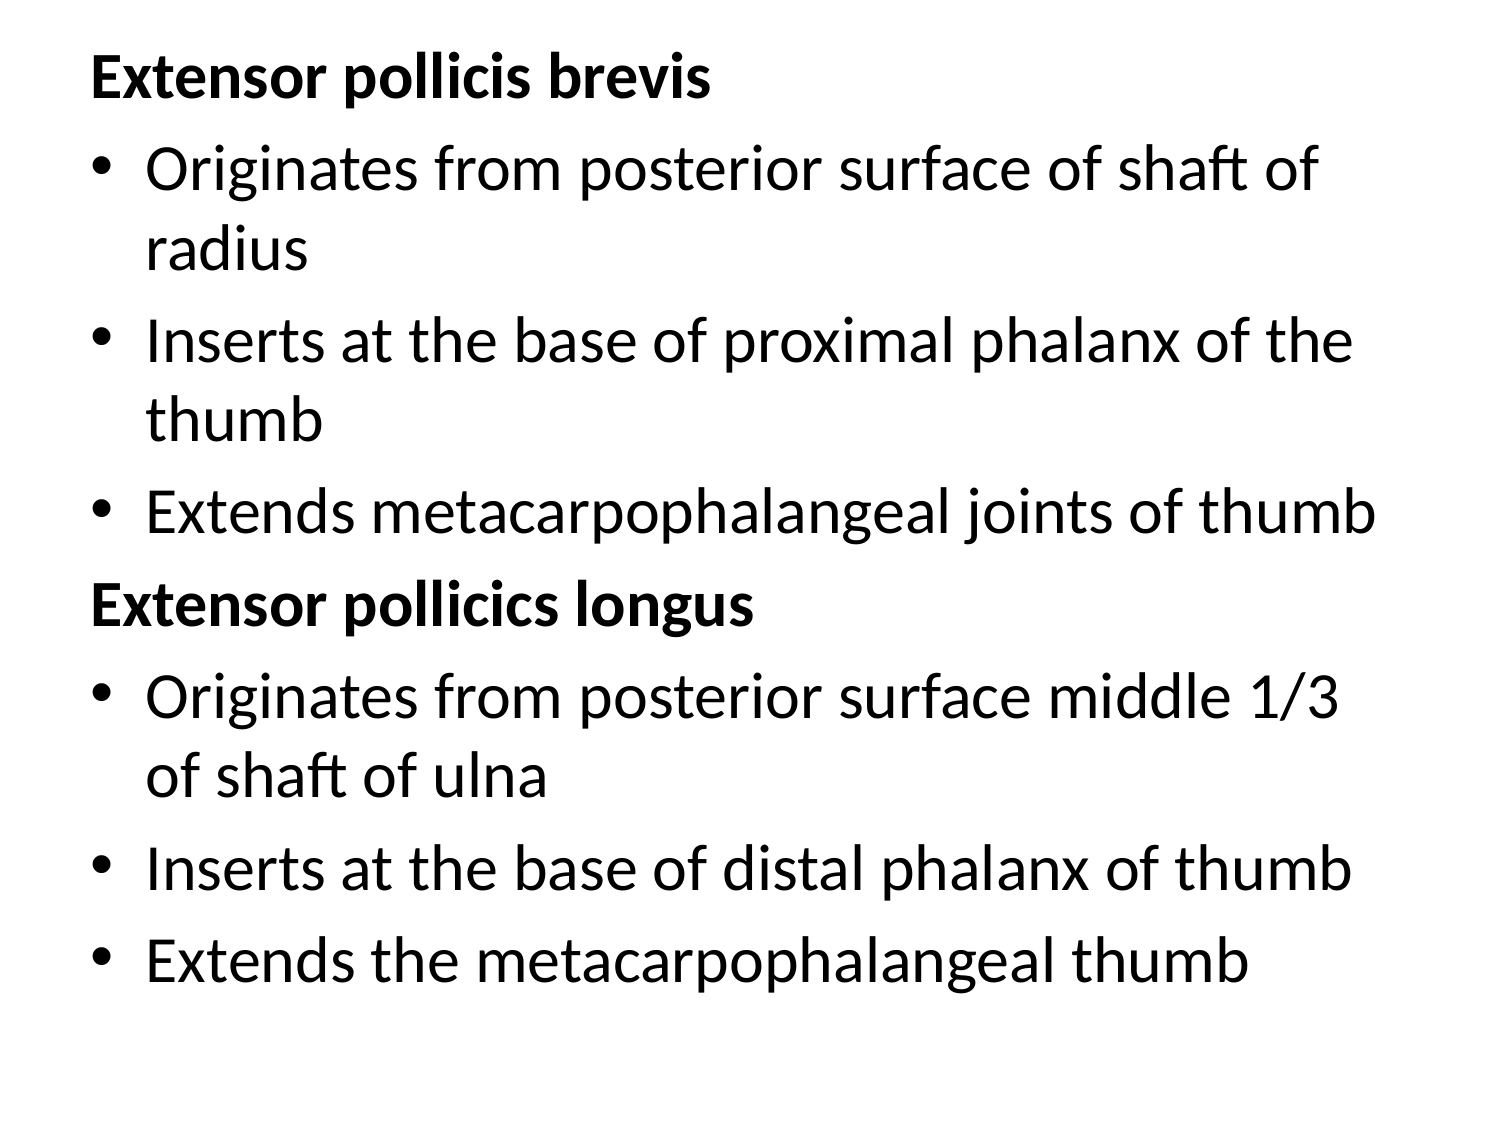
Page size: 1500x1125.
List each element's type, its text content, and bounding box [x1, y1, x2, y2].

list Extensor pollicis brevis Originates from posterior surface of shaft of radius Inserts at the base of proximal phalanx of the thumb Extends metacarpophalangeal joints of thumb Extensor pollicics longus Originates from posterior surface middle 1/3 of shaft of ulna Inserts at the base of distal phalanx of thumb Extends the metacarpophalangeal thumb [75, 24, 1425, 1005]
